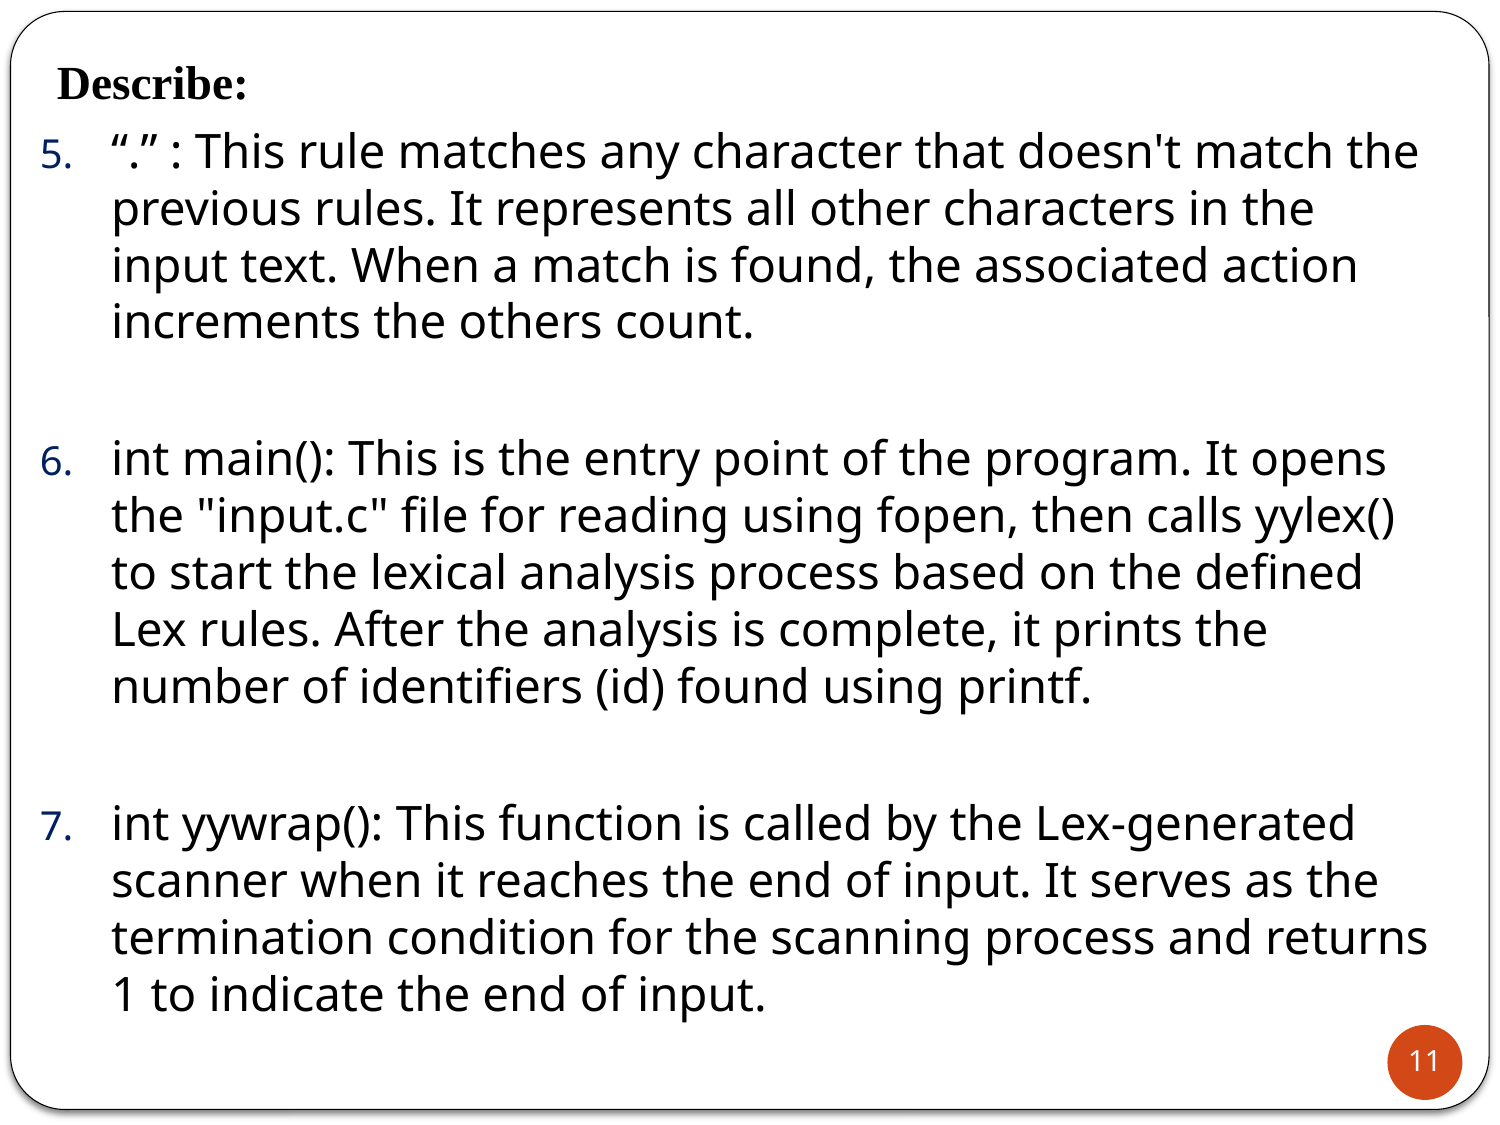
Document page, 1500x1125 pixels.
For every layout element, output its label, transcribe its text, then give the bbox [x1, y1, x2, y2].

list Describe: “.” : This rule matches any character that doesn't match the previous rules. It represents all other characters in the input text. When a match is found, the associated action increments the others count. int main(): This is the entry point of the program. It opens the "input.c" file for reading using fopen, then calls yylex() to start the lexical analysis process based on the defined Lex rules. After the analysis is complete, it prints the number of identifiers (id) found using printf. int yywrap(): This function is called by the Lex-generated scanner when it reaches the end of input. It serves as the termination condition for the scanning process and returns 1 to indicate the end of input. [24, 45, 1450, 1038]
slide_number 11 [1387, 1024, 1463, 1100]
